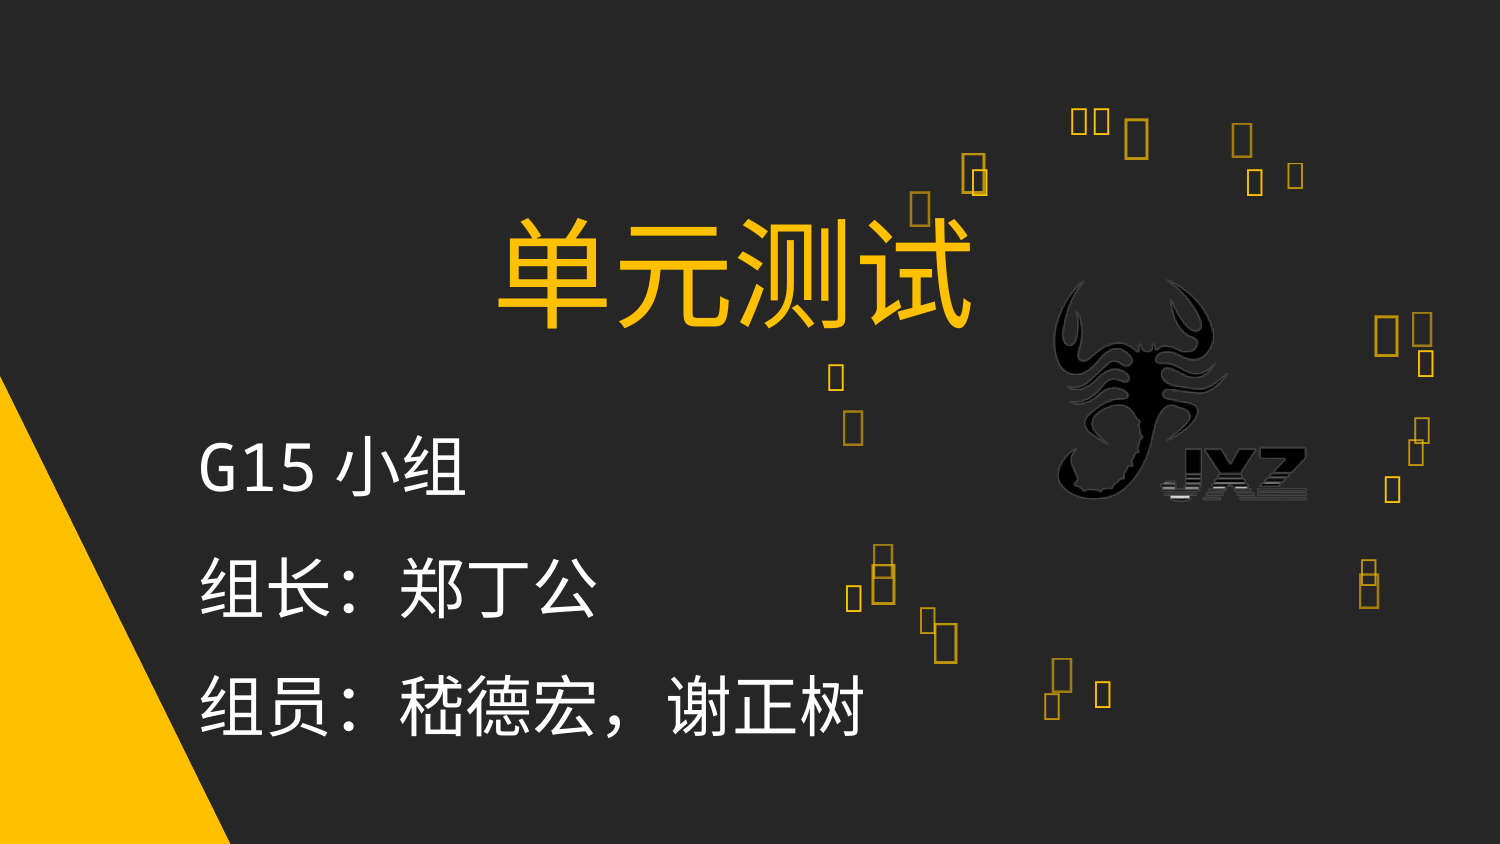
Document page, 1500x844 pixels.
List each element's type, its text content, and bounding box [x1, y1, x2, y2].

picture [976, 240, 1387, 541]
text_box 单元测试 [477, 191, 774, 352]
text_box 组员：嵇德宏，谢正树 [183, 657, 774, 752]
text_box [0, 374, 233, 844]
text_box G15小组 [183, 417, 750, 512]
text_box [779, 43, 1500, 765]
text_box 组长：郑丁公 [183, 539, 750, 635]
